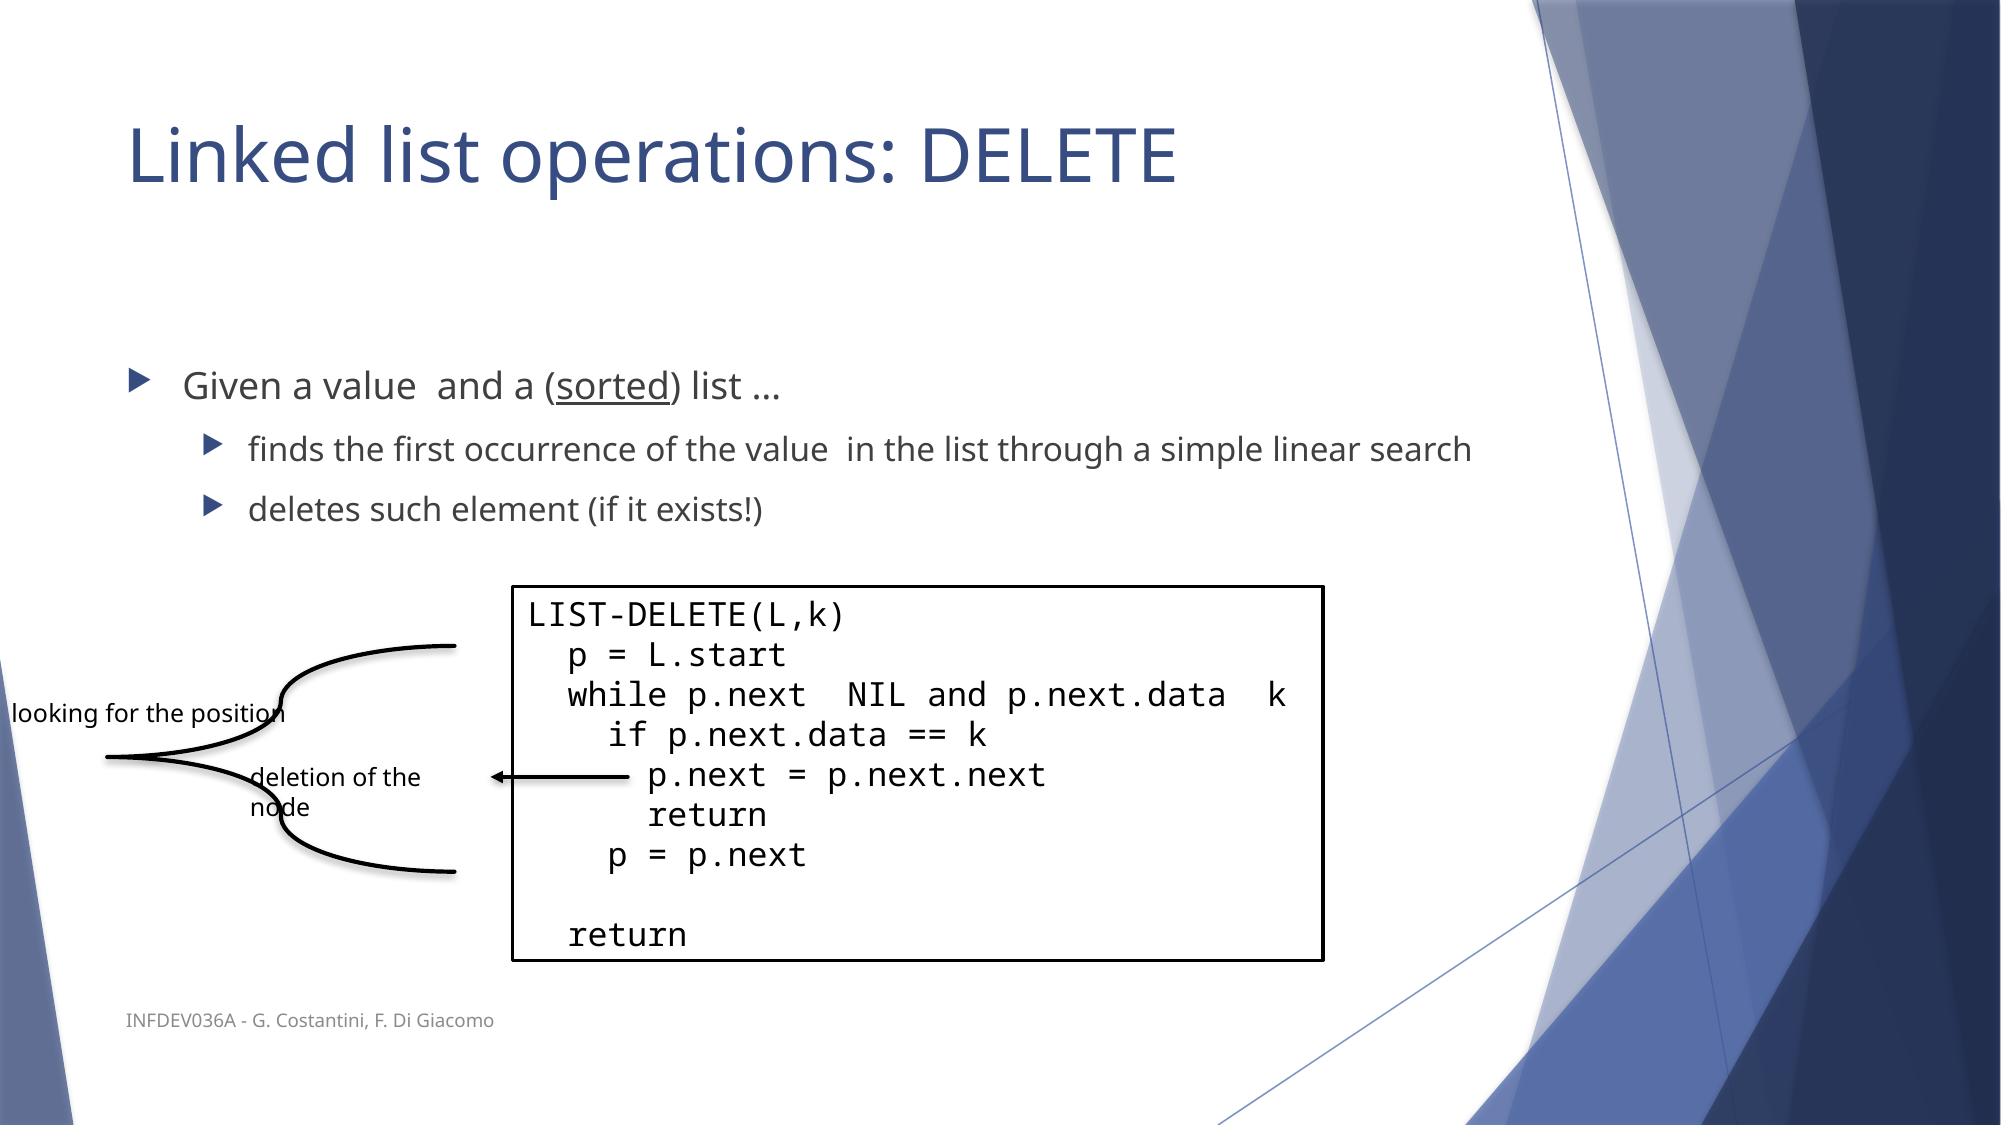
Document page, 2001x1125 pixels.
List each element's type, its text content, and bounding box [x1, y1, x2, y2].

text_box [283, 829, 457, 874]
text_box deletion of the node [235, 754, 502, 829]
text_box [105, 643, 457, 778]
title Linked list operations: DELETE [111, 99, 1522, 317]
footer INFDEV036A - G. Costantini, F. Di Giacomo [111, 991, 1145, 1051]
text_box looking for the position [0, 690, 327, 736]
